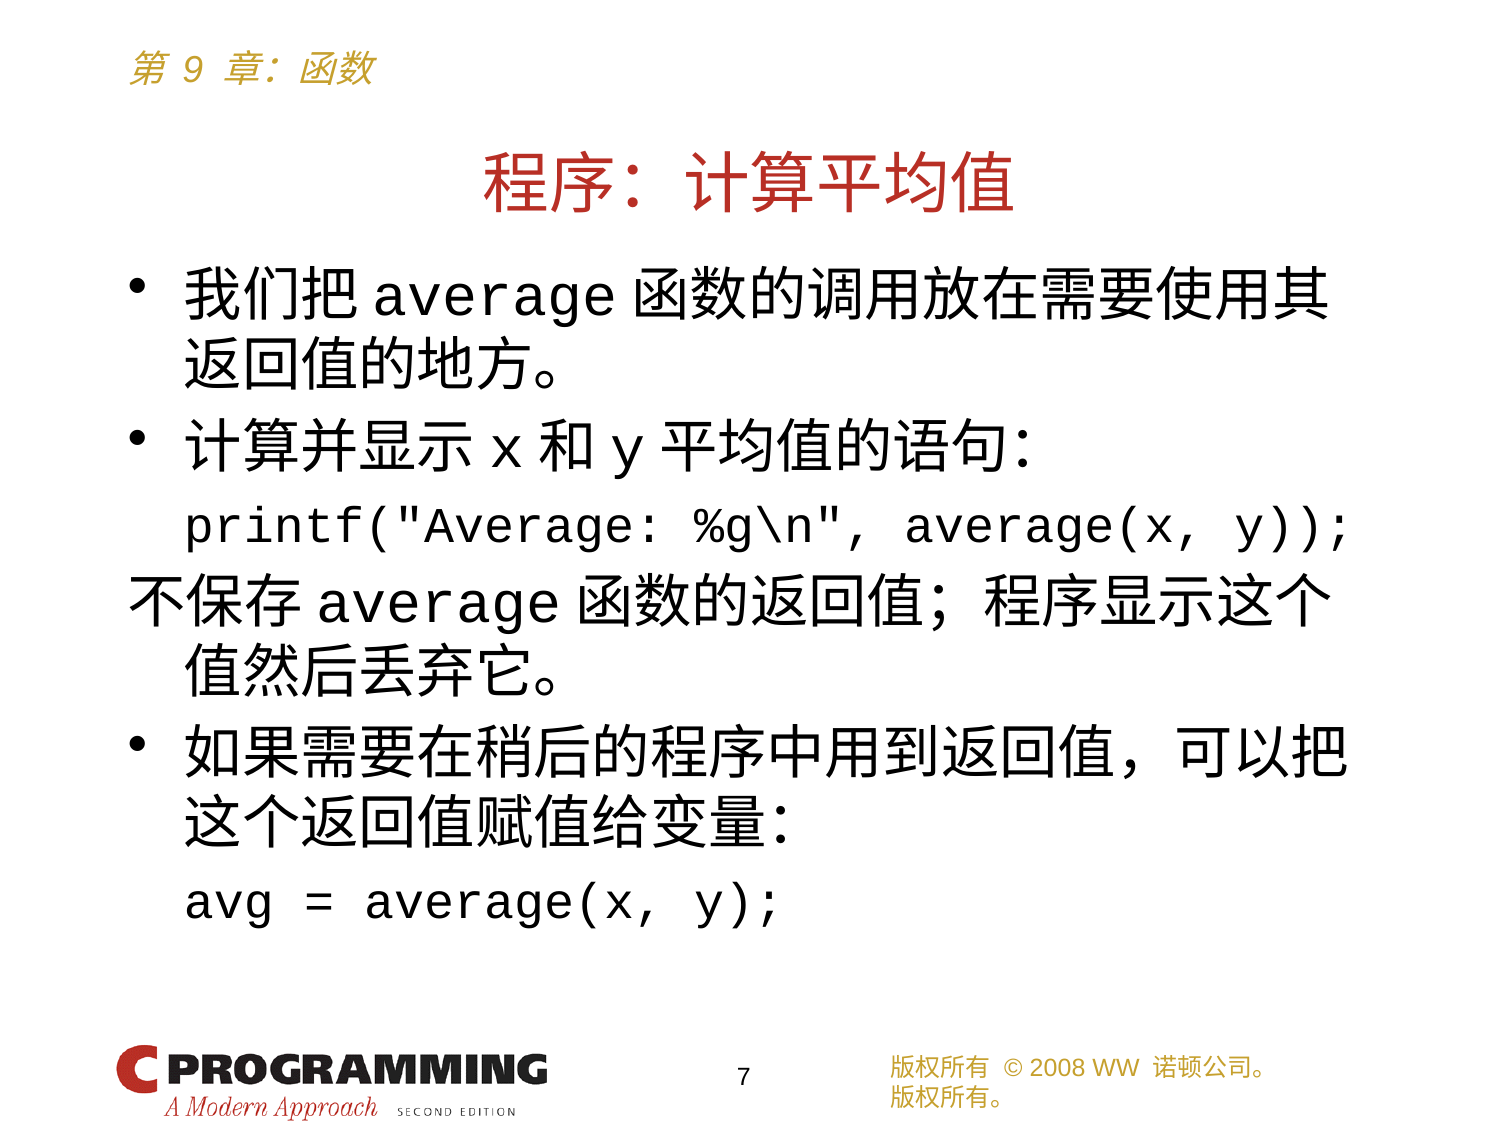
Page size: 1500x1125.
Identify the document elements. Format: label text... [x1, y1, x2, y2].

slide_number 7 [687, 1049, 801, 1101]
list 我们把average函数的调用放在需要使用其返回值的地方。 计算并显示x和y平均值的语句： printf("Average: %g\n", average(x, y)); 不保存average函数的返回值；程序显示这个值然后丢弃它。 如果需要在稍后的程序中用到返回值，可以把这个返回值赋值给变量： avg = average(x, y); [112, 249, 1388, 1038]
picture [112, 1041, 550, 1123]
footer 版权所有 © 2008 WW 诺顿公司。 版权所有。 [874, 1043, 1388, 1119]
title 程序：计算平均值 [112, 125, 1388, 238]
